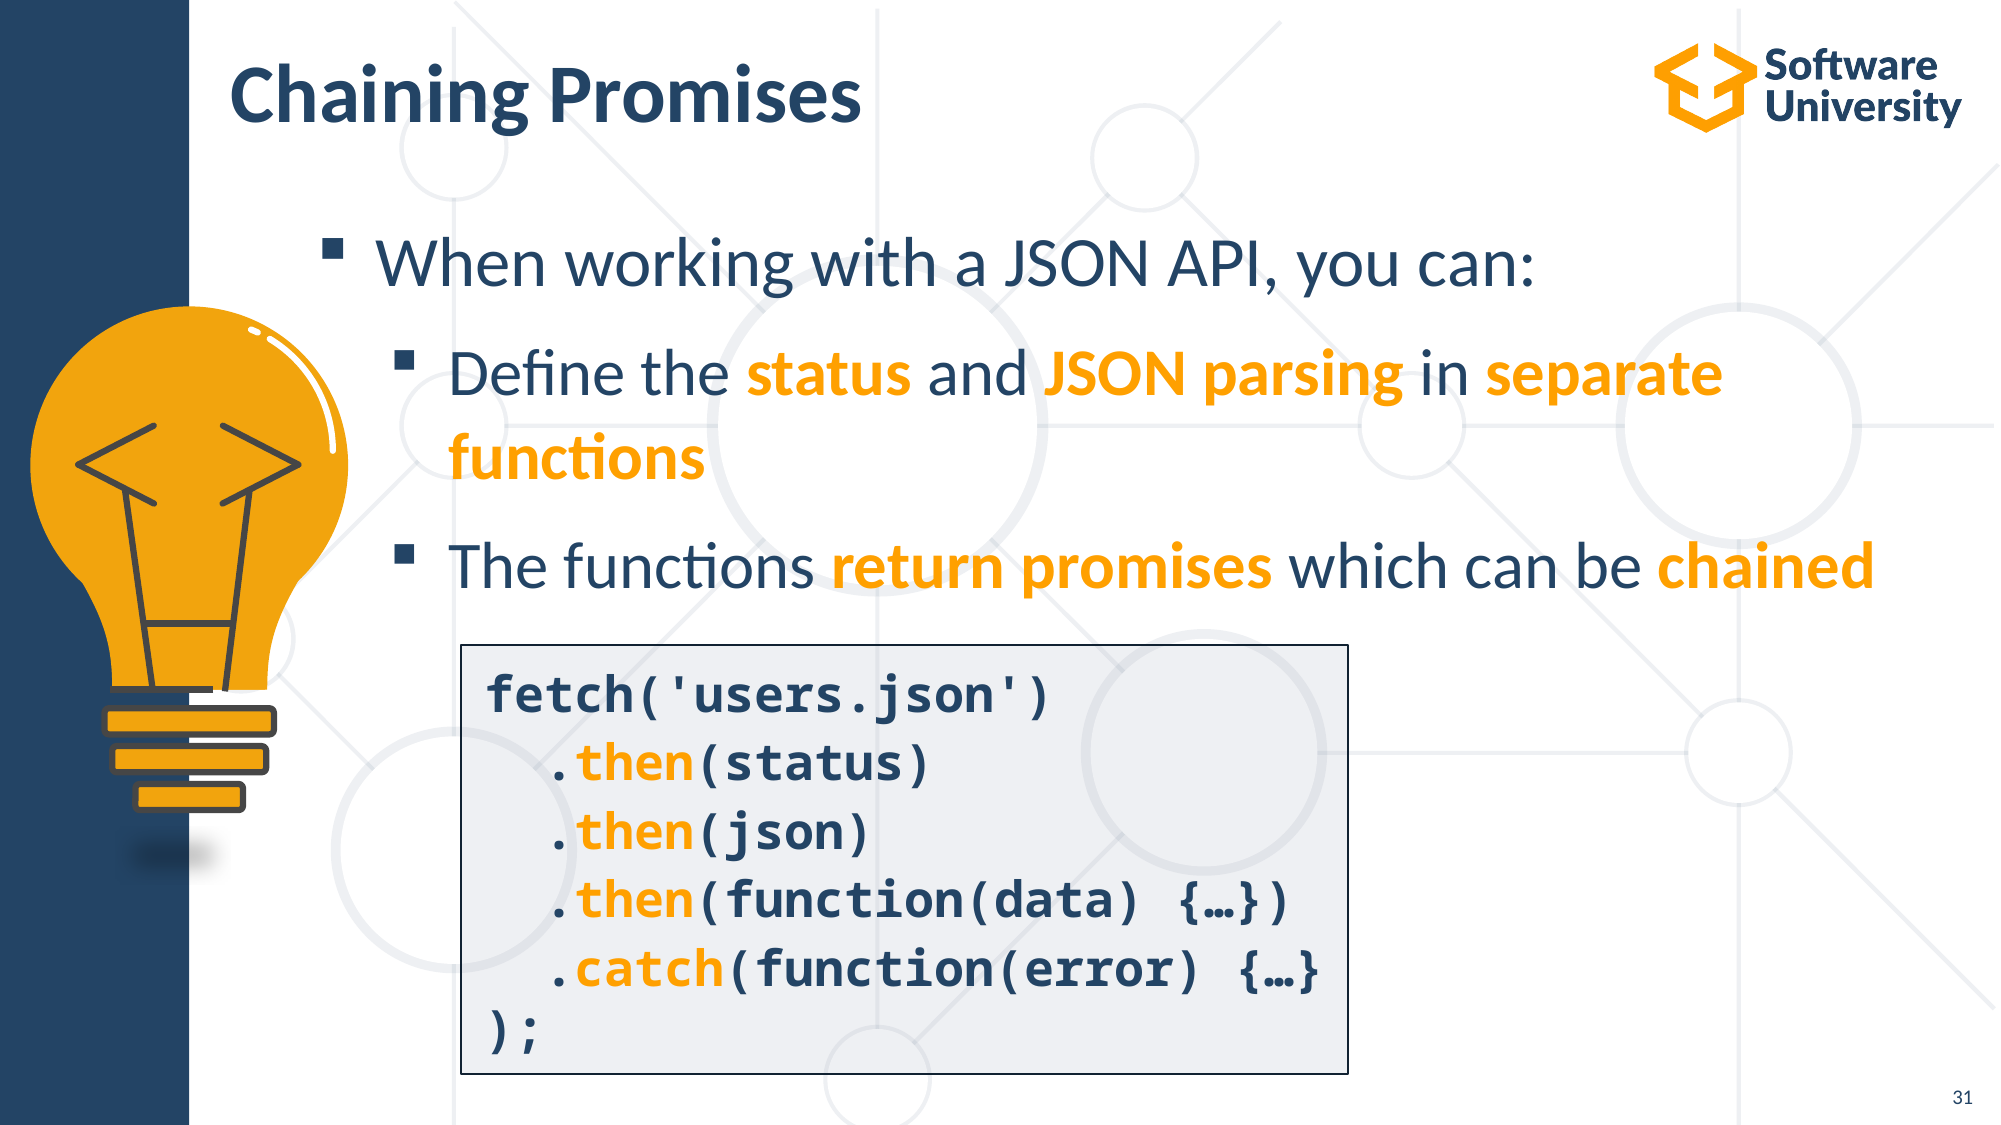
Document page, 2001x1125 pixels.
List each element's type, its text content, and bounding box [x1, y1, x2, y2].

slide_number 31 [1927, 1067, 1989, 1117]
list When working with a JSON API, you can: Define the status and JSON parsing in separate functions The functions return promises which can be chained [298, 205, 1973, 1071]
text_box fetch('users.json') .then(status) .then(json) .then(function(data) {…}) .catch(function(error) {…}); [461, 644, 1349, 1074]
title Chaining Promises [212, 16, 1628, 162]
picture [1641, 31, 1973, 145]
